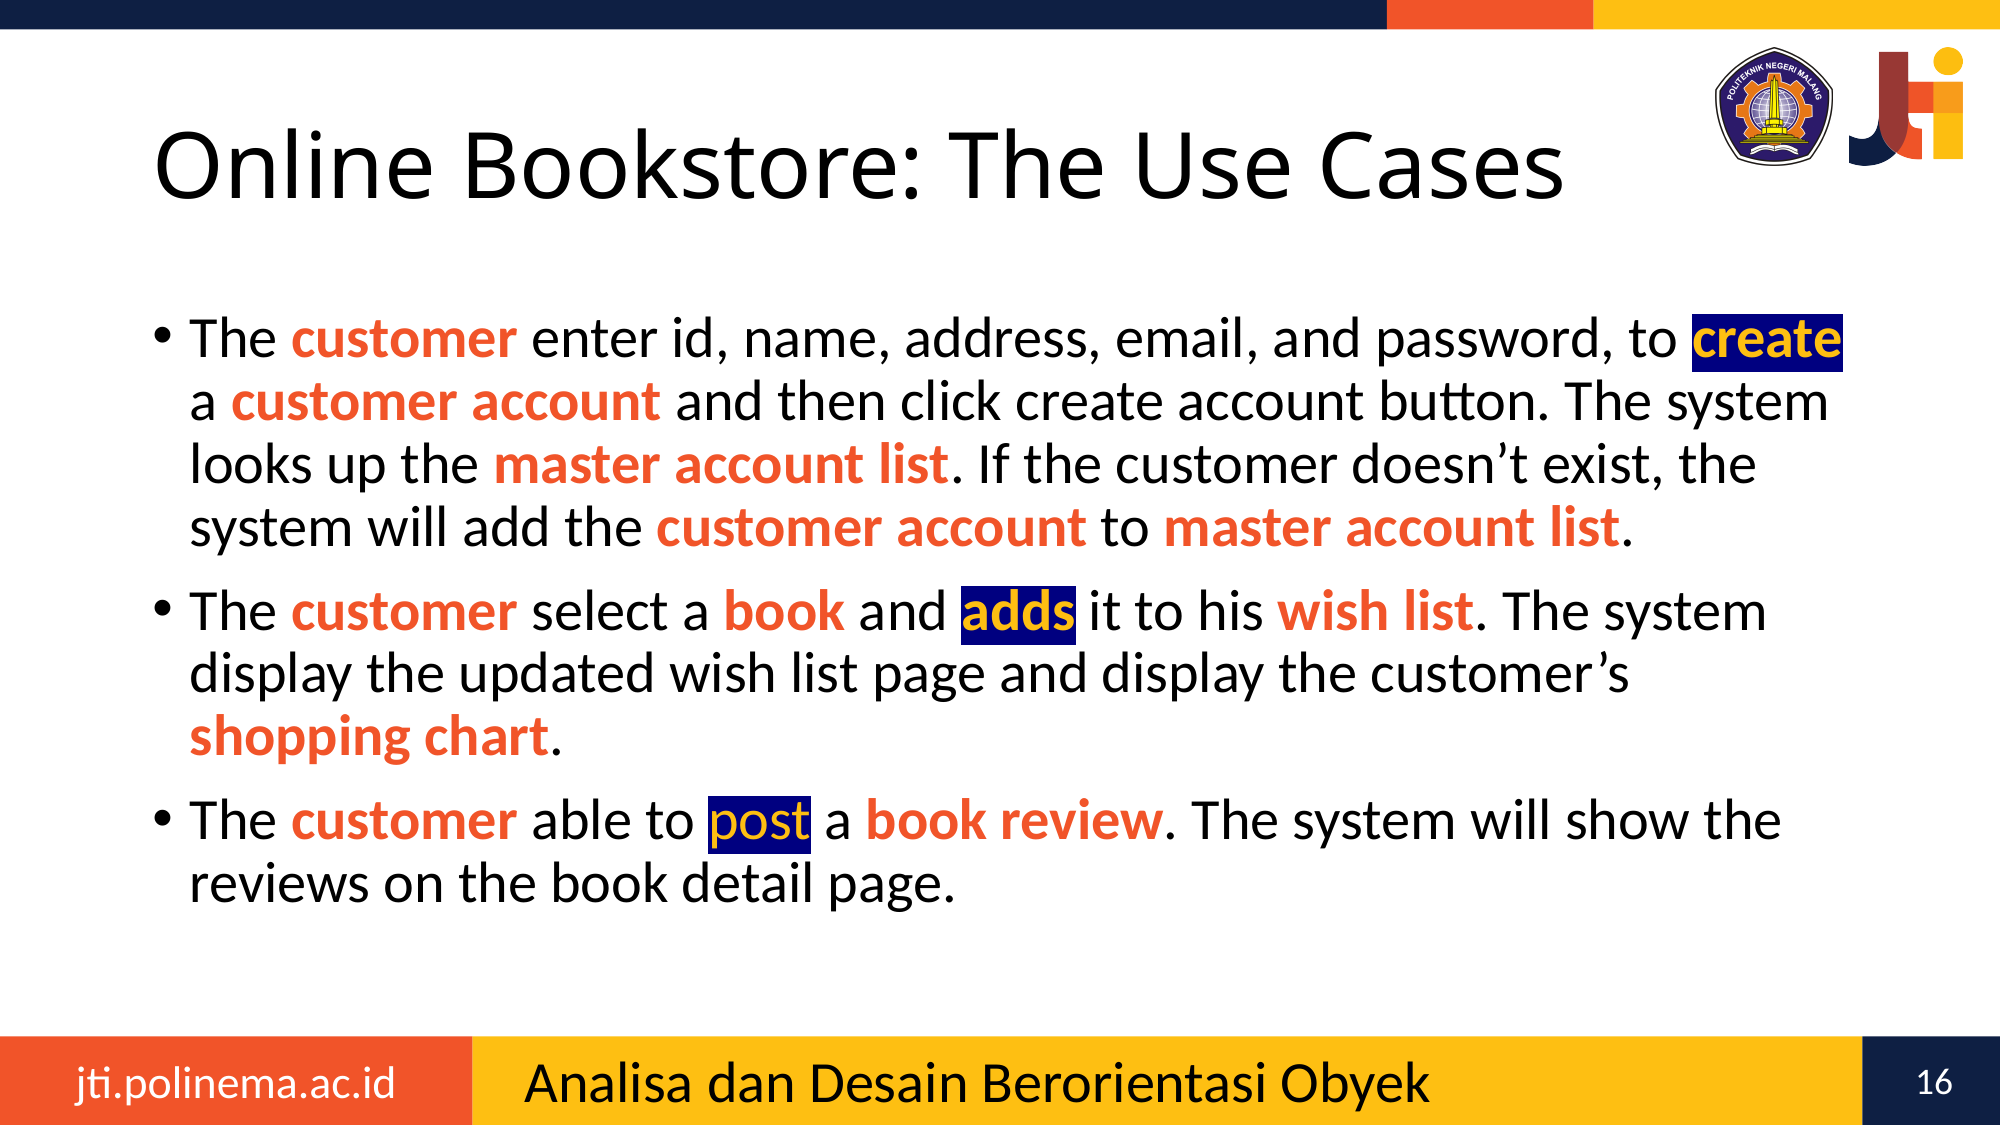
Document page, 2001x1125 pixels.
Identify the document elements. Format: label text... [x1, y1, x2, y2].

slide_number 16 [1888, 1049, 1980, 1110]
picture [1715, 47, 1833, 166]
list The customer enter id, name, address, email, and password, to create a customer account and then click create account button. The system looks up the master account list. If the customer doesn’t exist, the system will add the customer account to master account list. The customer select a book and adds it to his wish list. The system display the updated wish list page and display the customer’s shopping chart. The customer able to post a book review. The system will show the reviews on the book detail page. [137, 299, 1863, 1014]
title Online Bookstore: The Use Cases [137, 59, 1673, 278]
